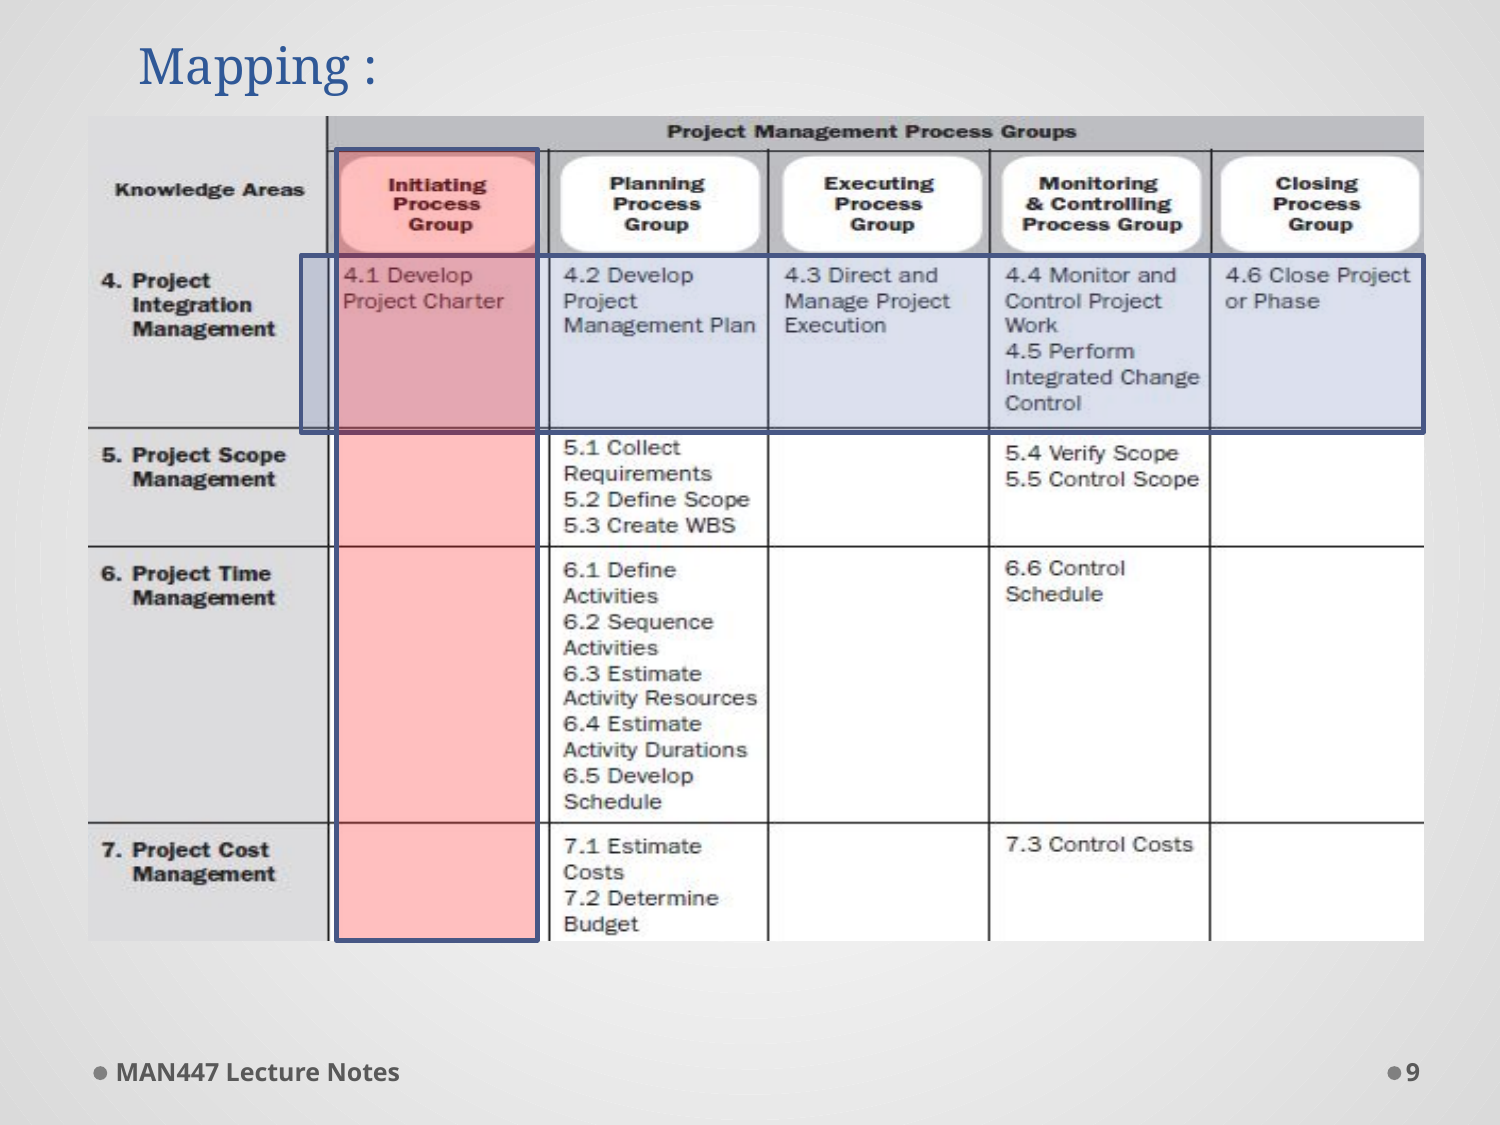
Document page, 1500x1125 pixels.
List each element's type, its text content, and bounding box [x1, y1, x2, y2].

slide_number 9 [1401, 1042, 1494, 1103]
picture [88, 116, 1424, 941]
title PM Process Groups and Knowledge Areas Mapping : [123, 54, 1388, 102]
footer MAN447 Lecture Notes [108, 1042, 576, 1103]
